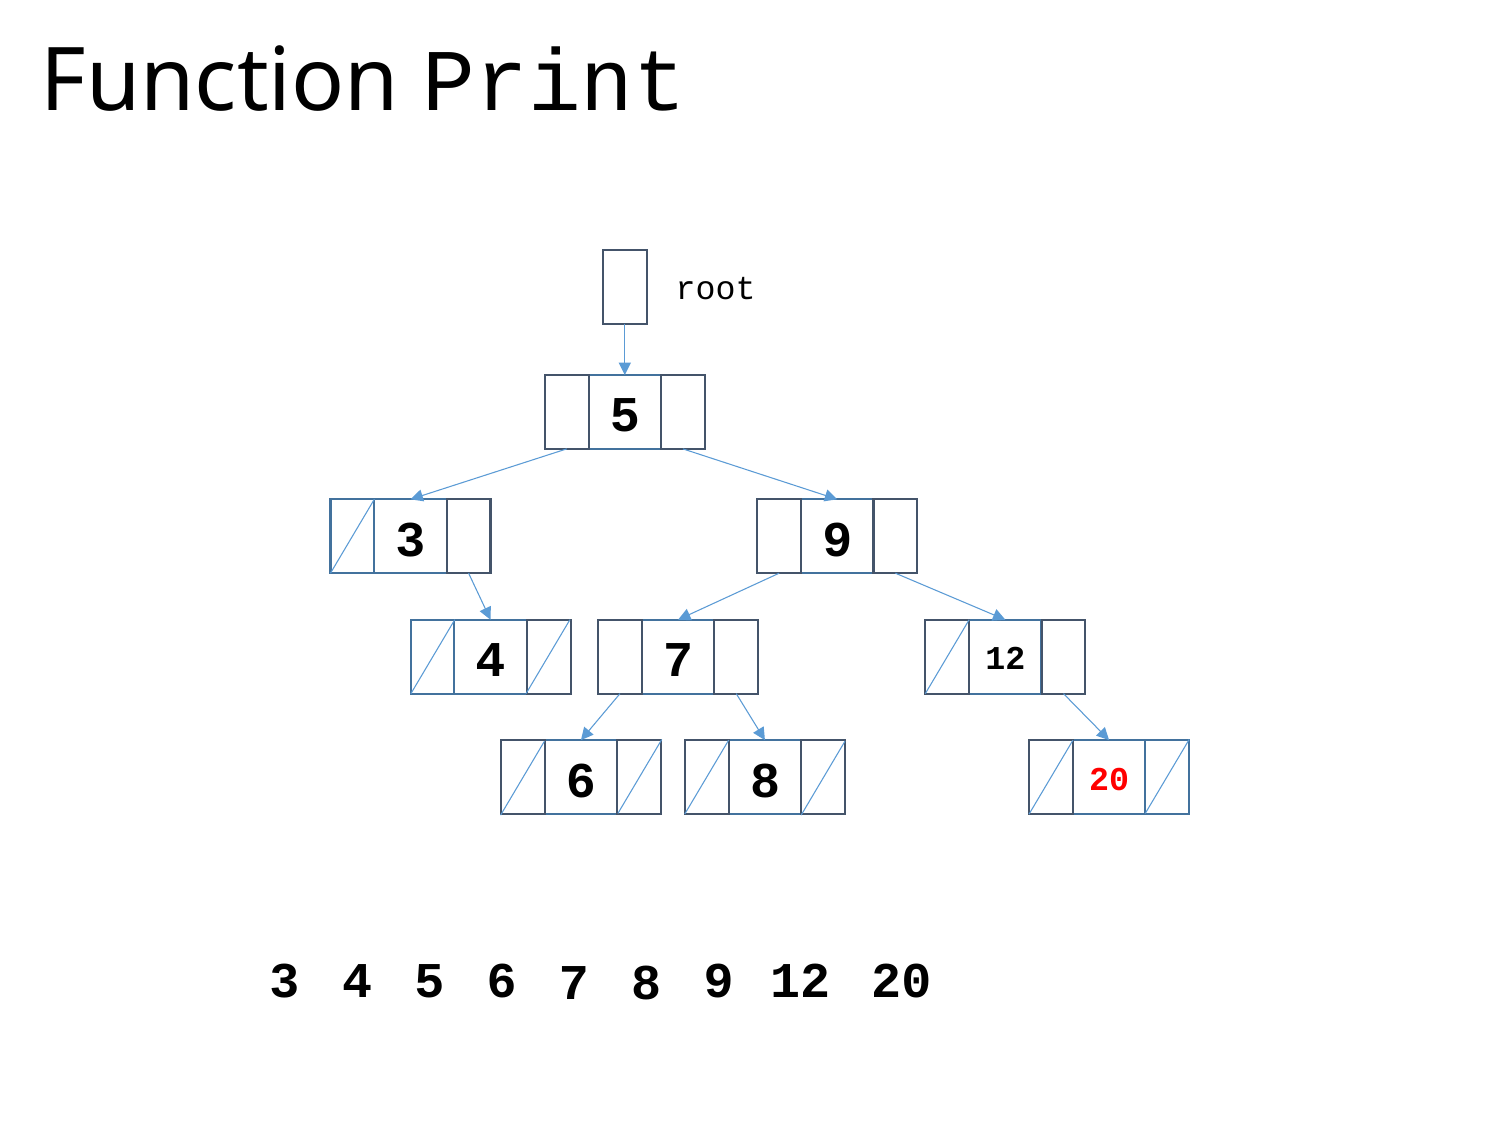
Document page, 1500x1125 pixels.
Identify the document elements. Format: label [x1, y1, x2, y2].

text_box [329, 249, 1190, 816]
text_box [247, 939, 846, 1017]
text_box [851, 939, 951, 1015]
text_box [660, 258, 980, 314]
title [25, 26, 1469, 138]
